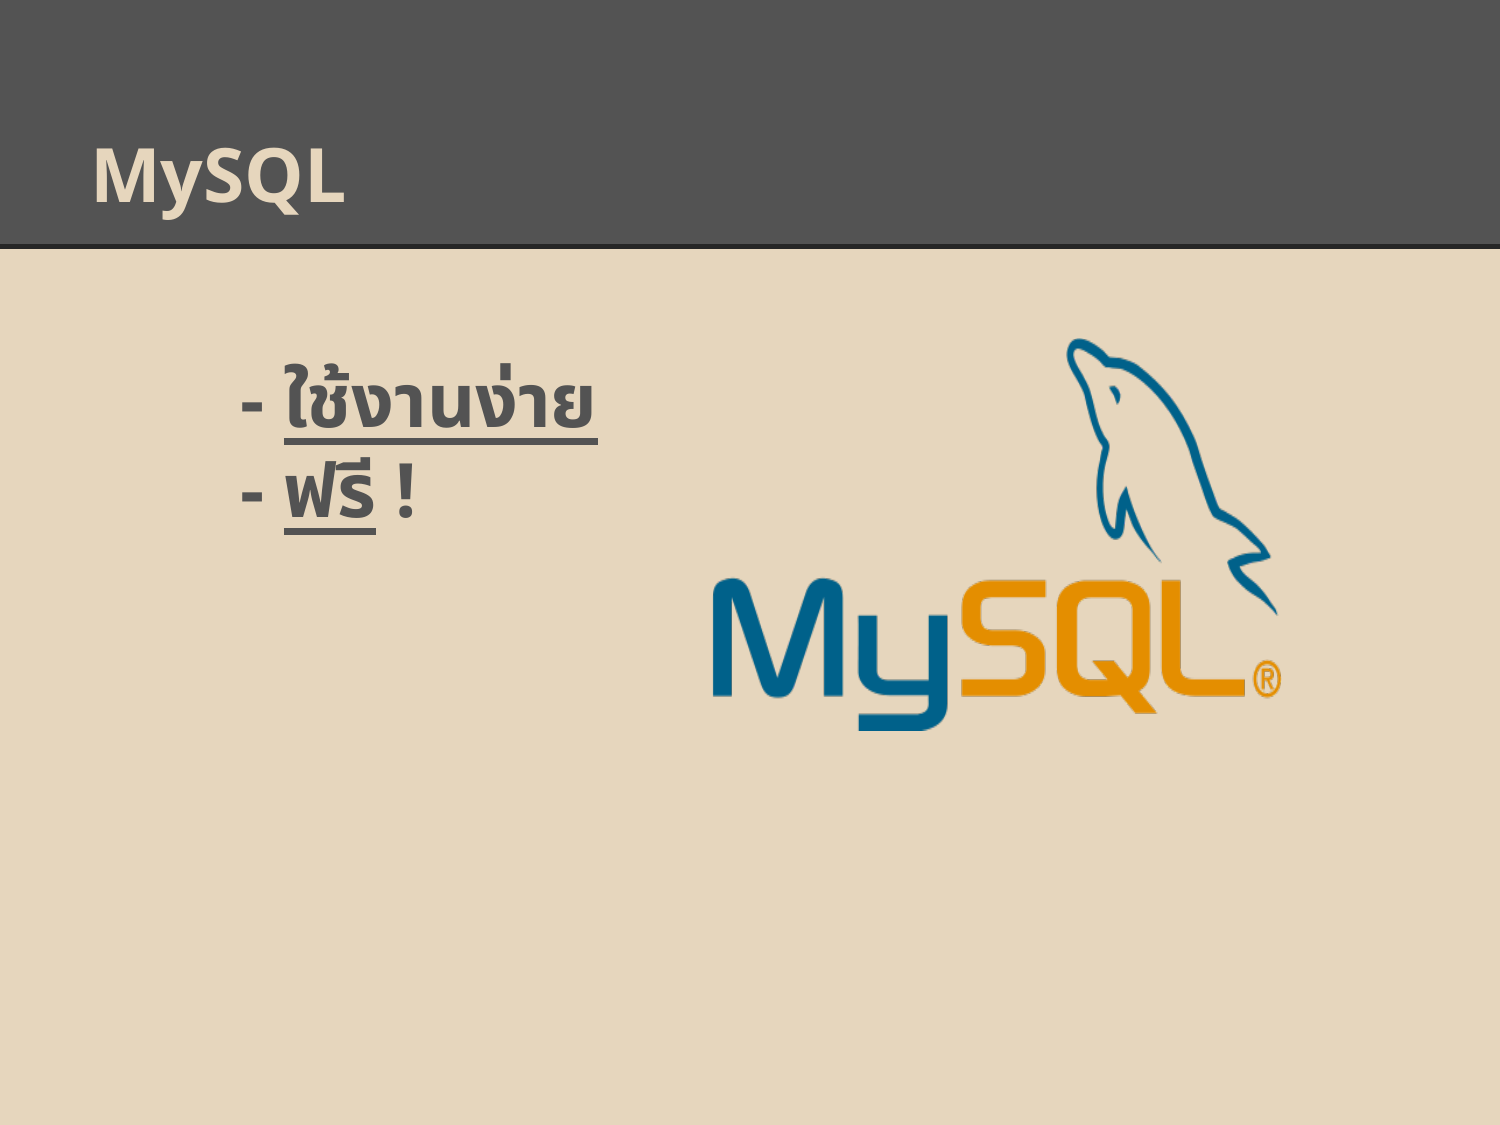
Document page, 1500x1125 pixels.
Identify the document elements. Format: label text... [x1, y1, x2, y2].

list - ใช้งานง่าย - ฟรี ! [75, 262, 1425, 1078]
title MySQL [75, 45, 1425, 233]
picture [712, 337, 1282, 731]
